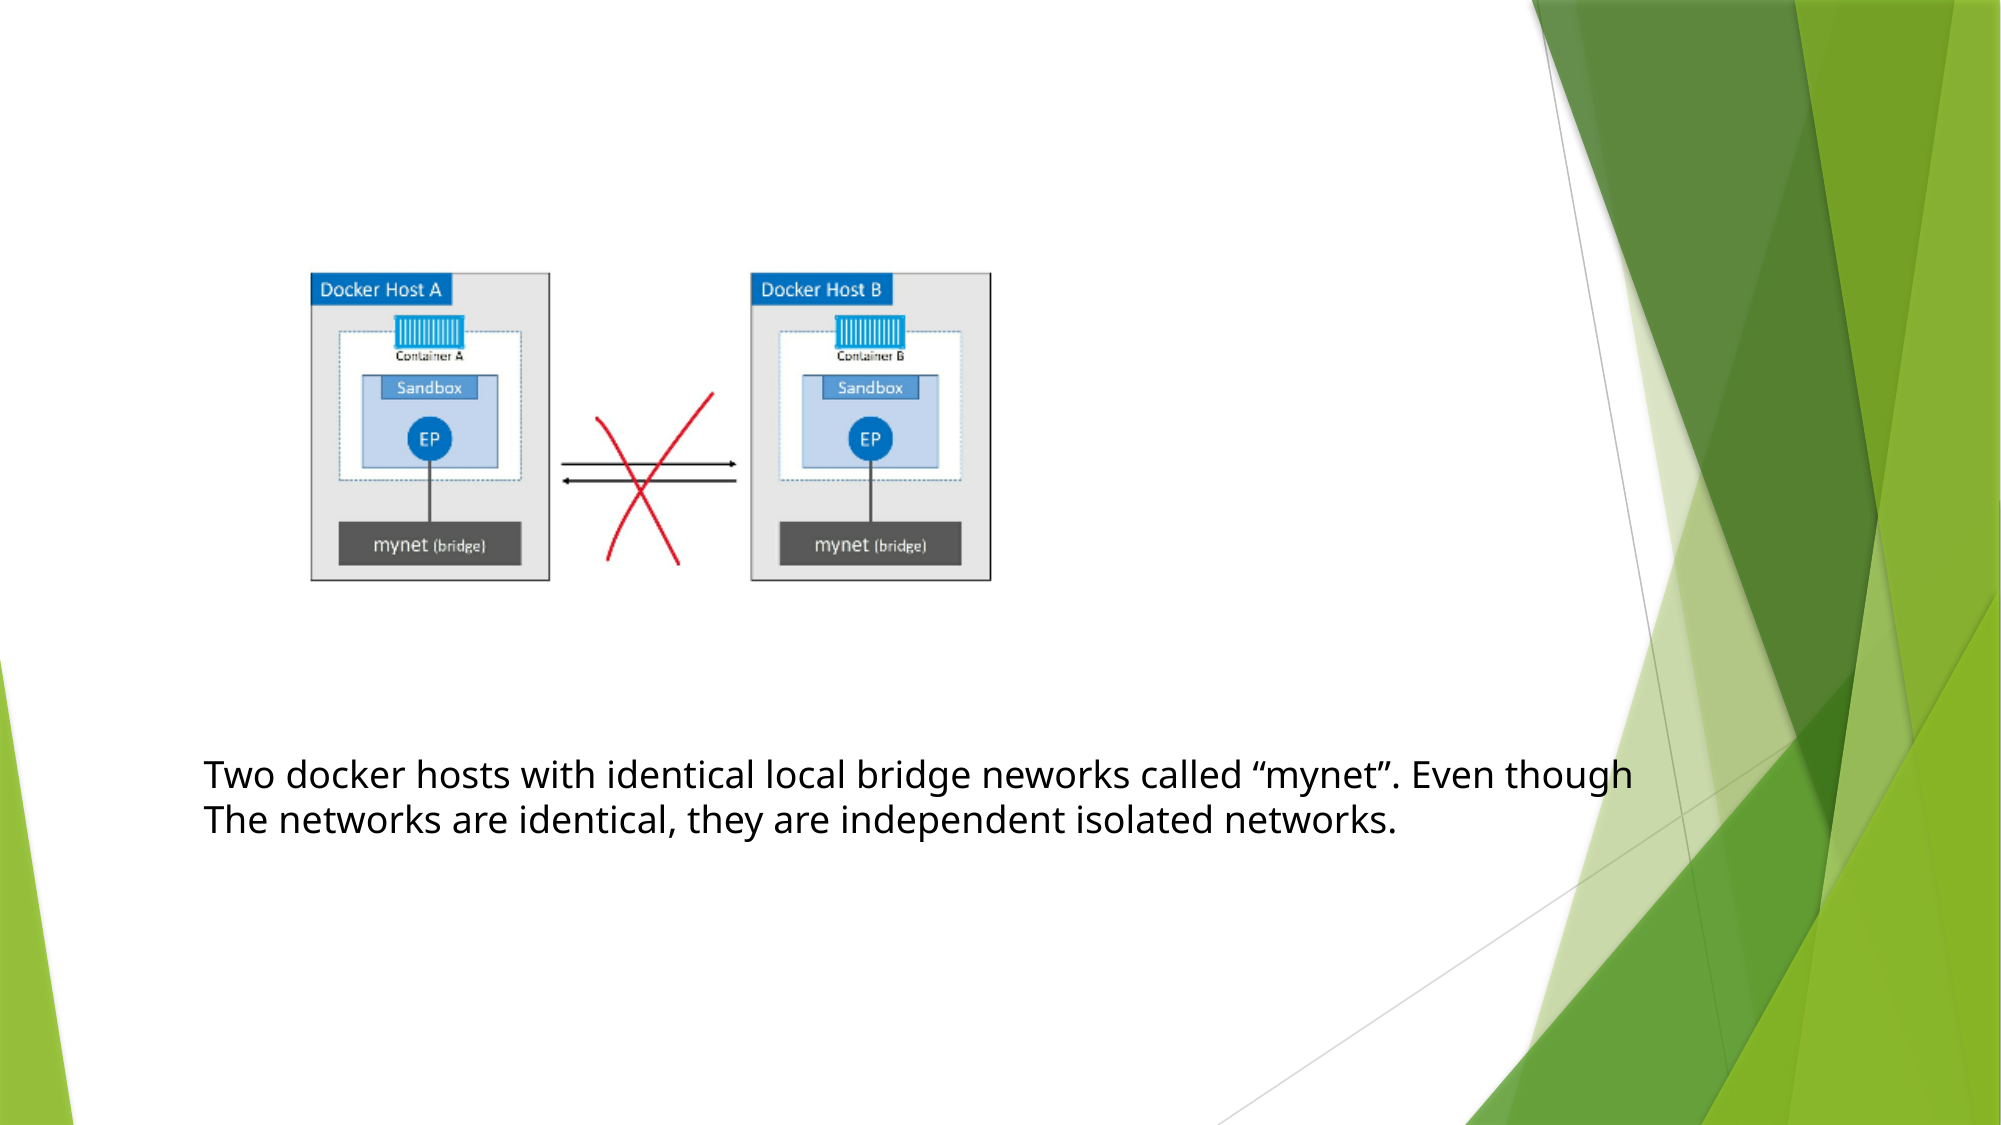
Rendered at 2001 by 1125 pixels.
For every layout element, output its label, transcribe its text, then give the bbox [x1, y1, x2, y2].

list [202, 186, 1112, 727]
text_box Two docker hosts with identical local bridge neworks called “mynet”. Even though The networks are identical, they are independent isolated networks. [188, 743, 1650, 848]
